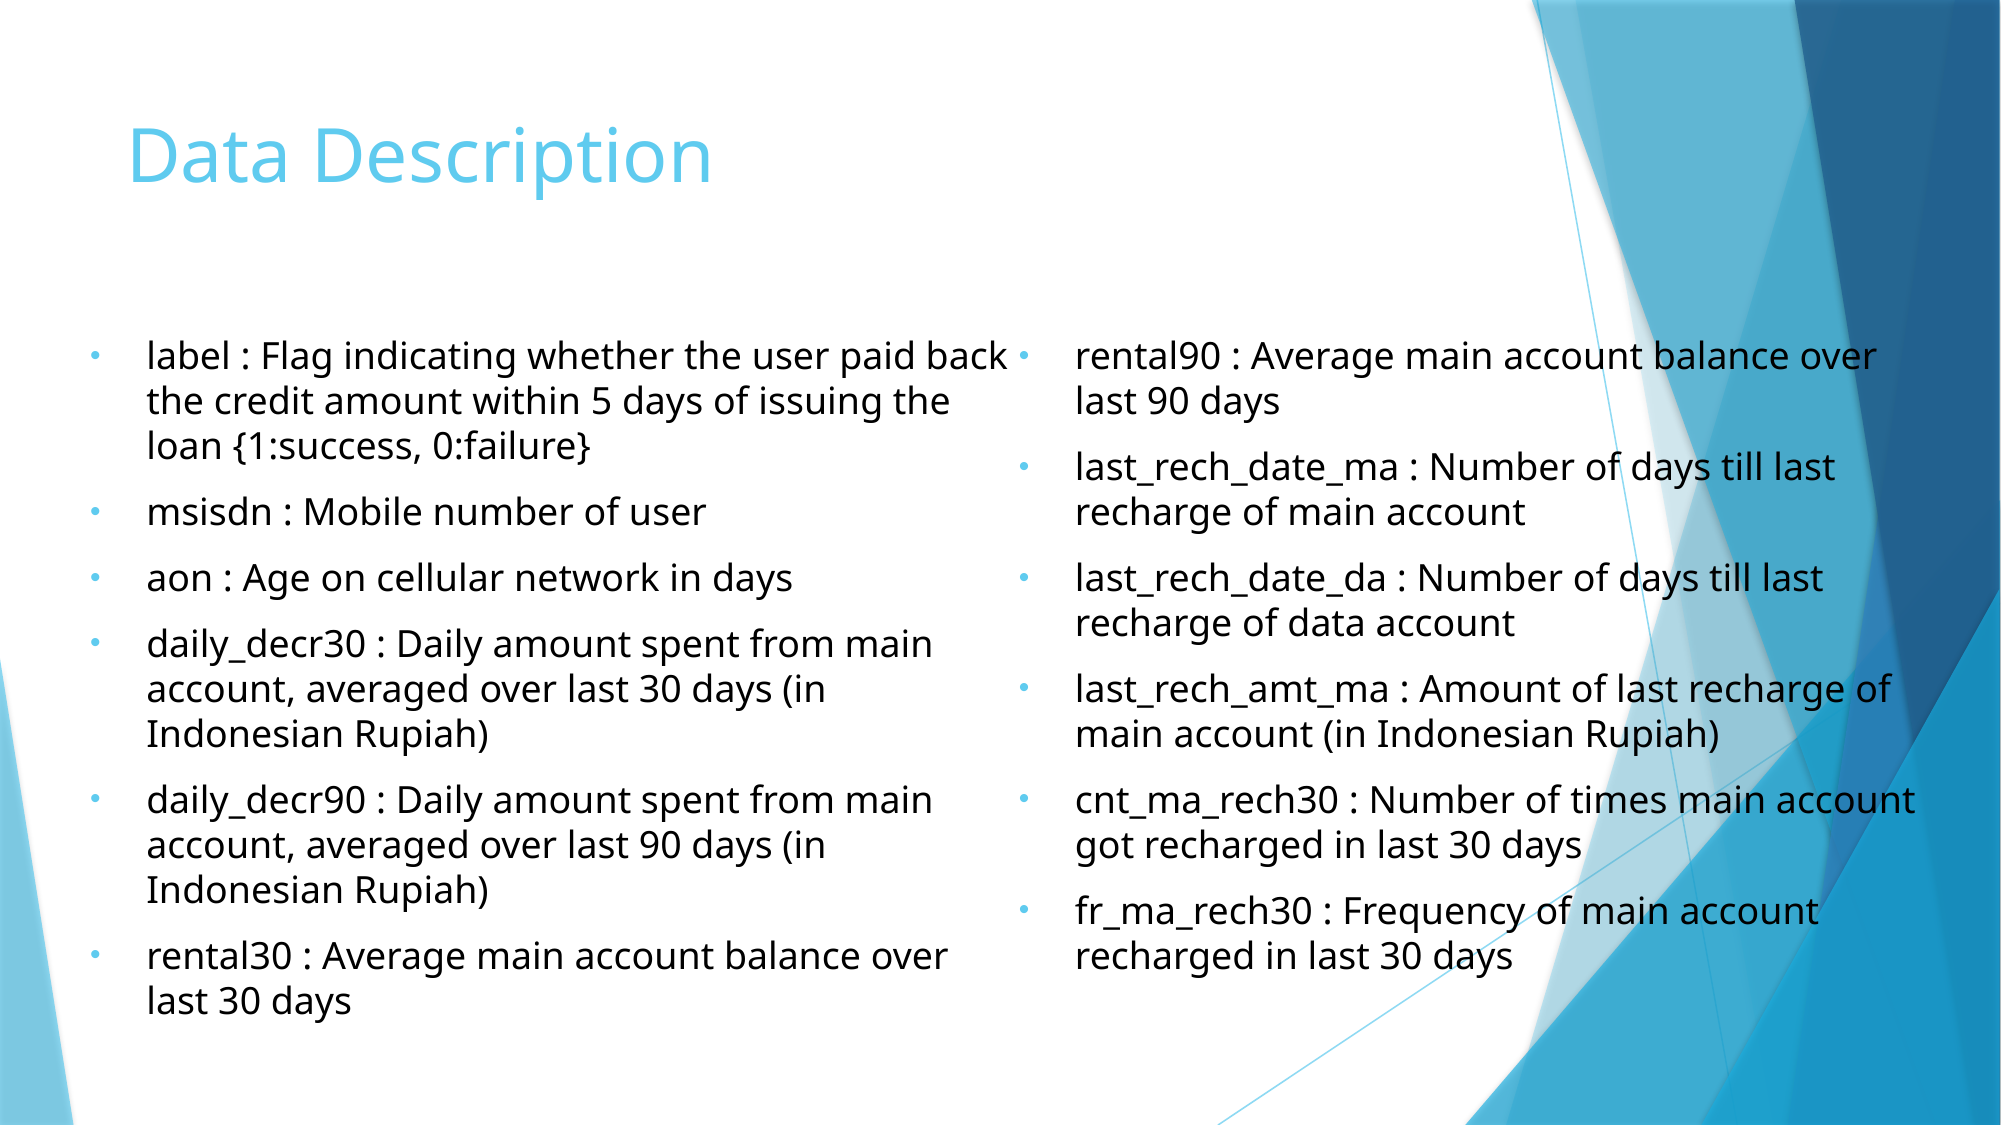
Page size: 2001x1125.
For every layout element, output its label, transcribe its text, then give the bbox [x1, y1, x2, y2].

list label : Flag indicating whether the user paid back the credit amount within 5 days of issuing the loan {1:success, 0:failure} msisdn : Mobile number of user aon : Age on cellular network in days daily_decr30 : Daily amount spent from main account, averaged over last 30 days (in Indonesian Rupiah) daily_decr90 : Daily amount spent from main account, averaged over last 90 days (in Indonesian Rupiah) rental30 : Average main account balance over last 30 days rental90 : Average main account balance over last 90 days last_rech_date_ma : Number of days till last recharge of main account last_rech_date_da : Number of days till last recharge of data account last_rech_amt_ma : Amount of last recharge of main account (in Indonesian Rupiah) cnt_ma_rech30 : Number of times main account got recharged in last 30 days fr_ma_rech30 : Frequency of main account recharged in last 30 days [75, 324, 1963, 888]
title Data Description [111, 99, 1522, 317]
